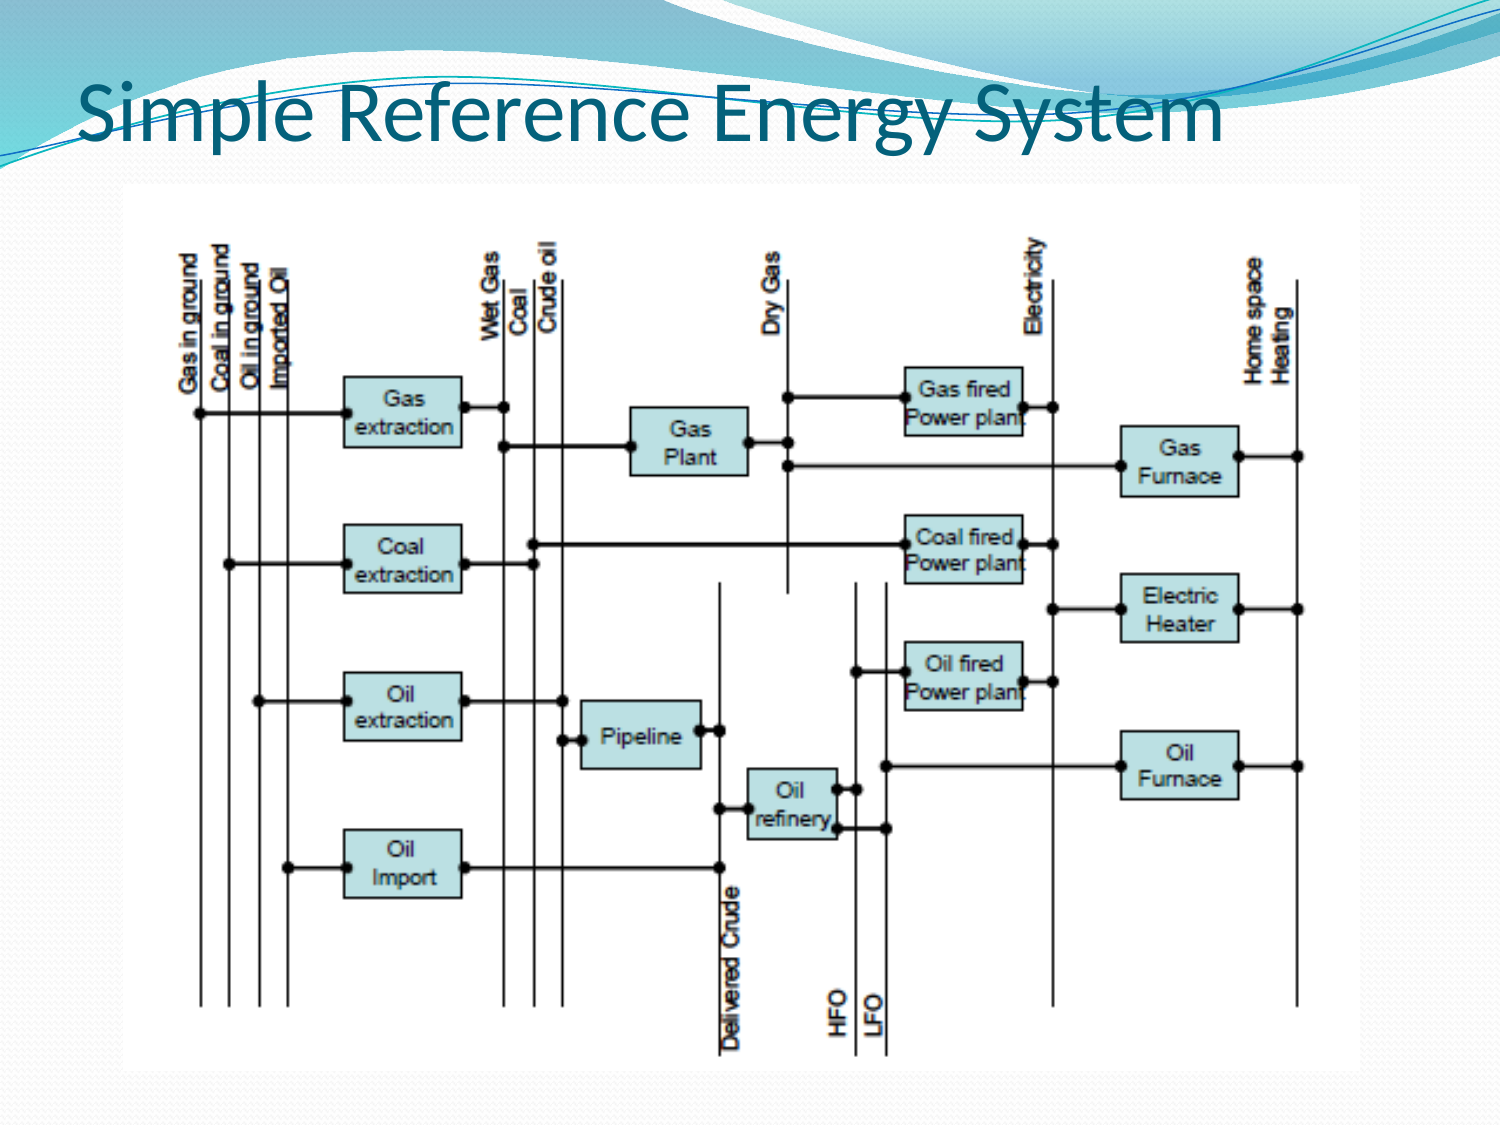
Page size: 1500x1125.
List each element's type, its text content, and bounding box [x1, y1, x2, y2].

title Simple Reference Energy System [76, 0, 1427, 159]
picture [123, 184, 1360, 1071]
